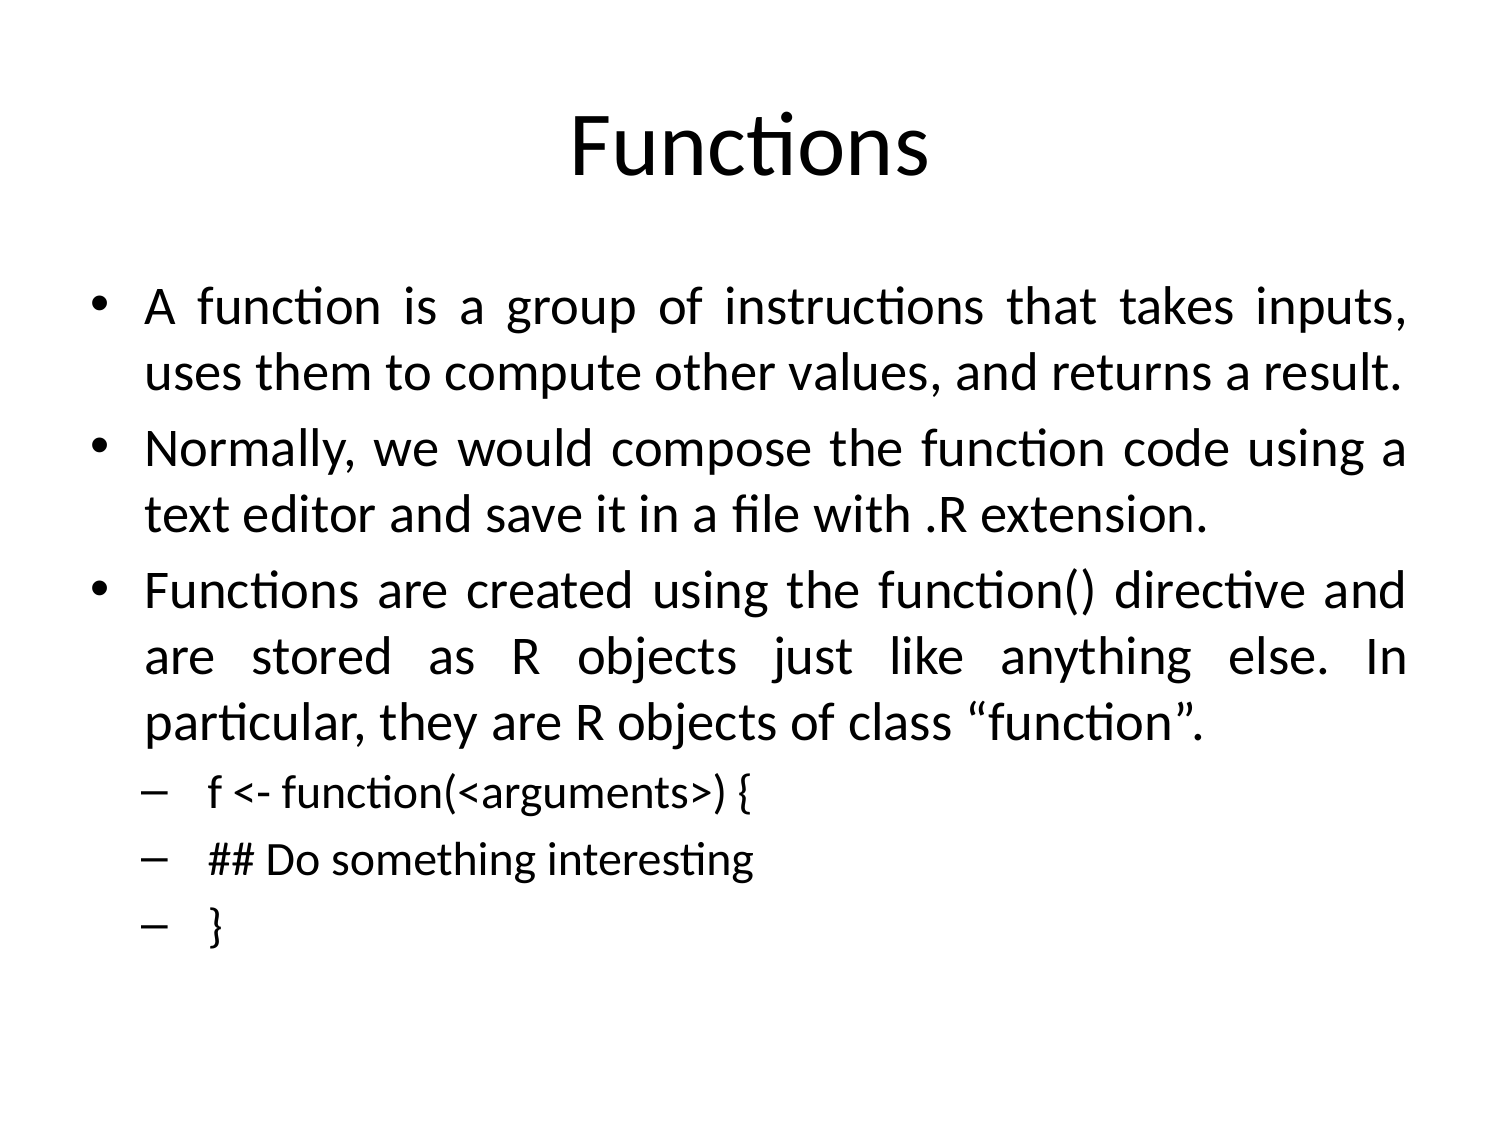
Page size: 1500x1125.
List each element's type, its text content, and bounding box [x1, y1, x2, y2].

title Functions [75, 45, 1425, 233]
list A function is a group of instructions that takes inputs, uses them to compute other values, and returns a result. Normally, we would compose the function code using a text editor and save it in a file with .R extension. Functions are created using the function() directive and are stored as R objects just like anything else. In particular, they are R objects of class “function”. f <- function(<arguments>) { ## Do something interesting } [75, 262, 1425, 1005]
